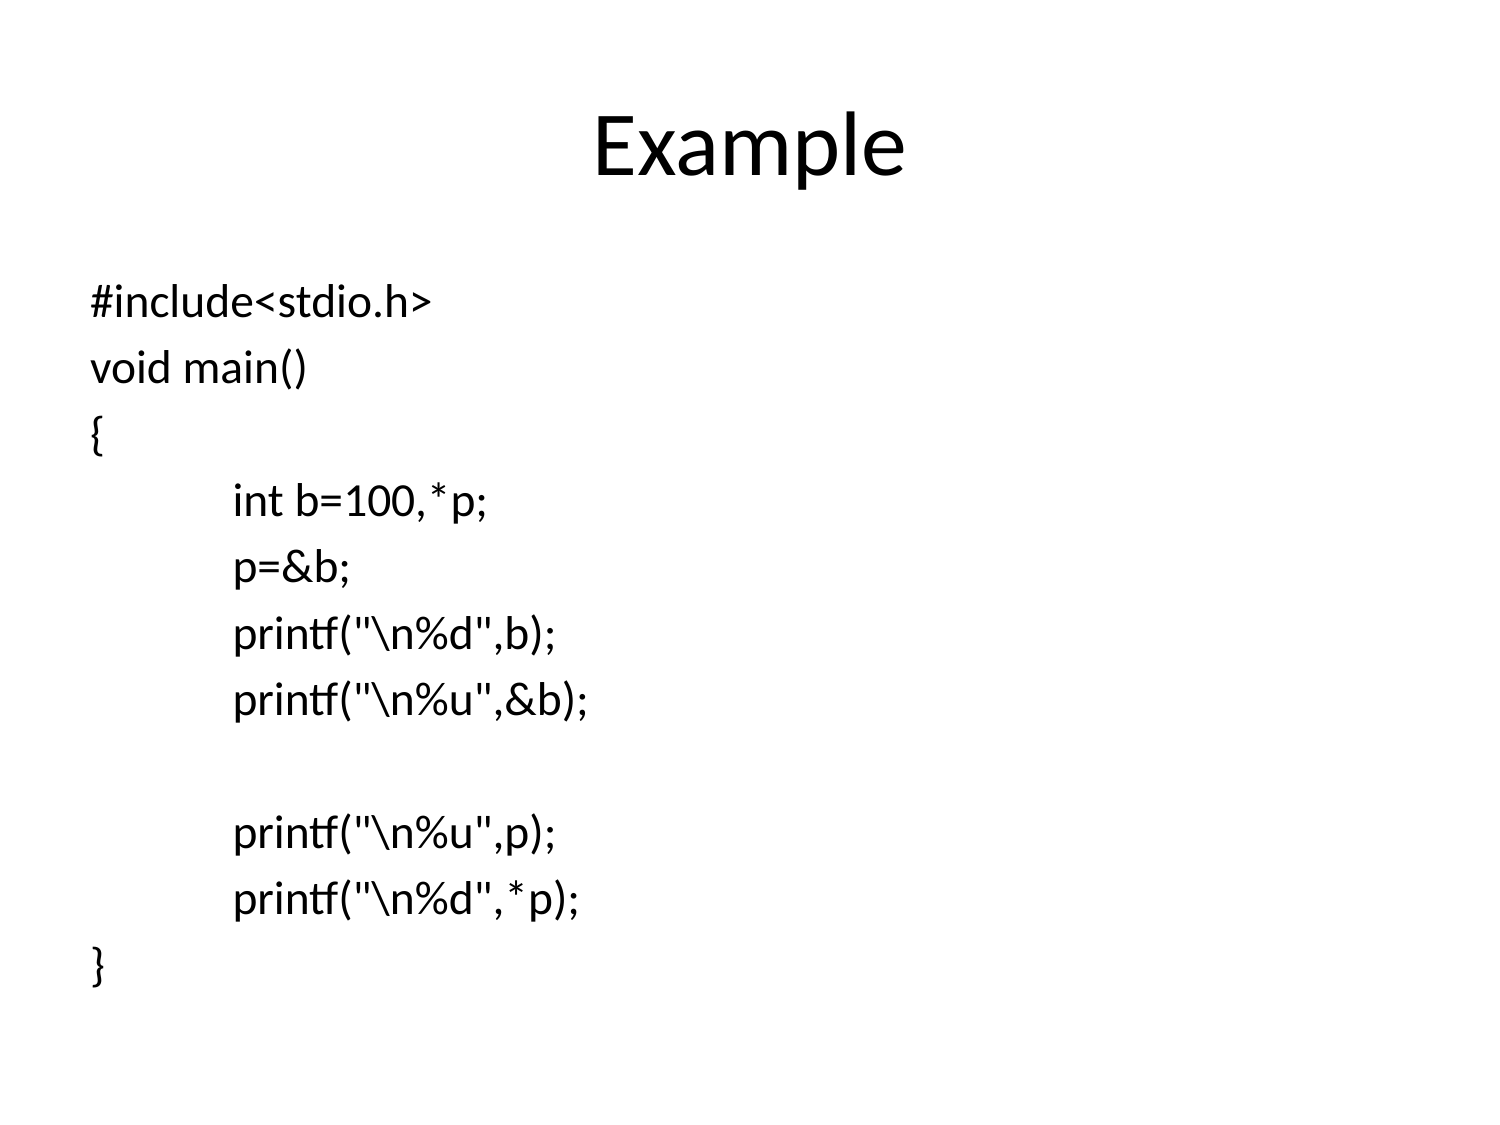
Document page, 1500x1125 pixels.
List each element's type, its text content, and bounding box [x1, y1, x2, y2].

title Example [75, 45, 1425, 233]
list #include<stdio.h> void main() { int b=100,*p; p=&b; printf("\n%d",b); printf("\n%u",&b); printf("\n%u",p); printf("\n%d",*p); } [75, 262, 1425, 1005]
